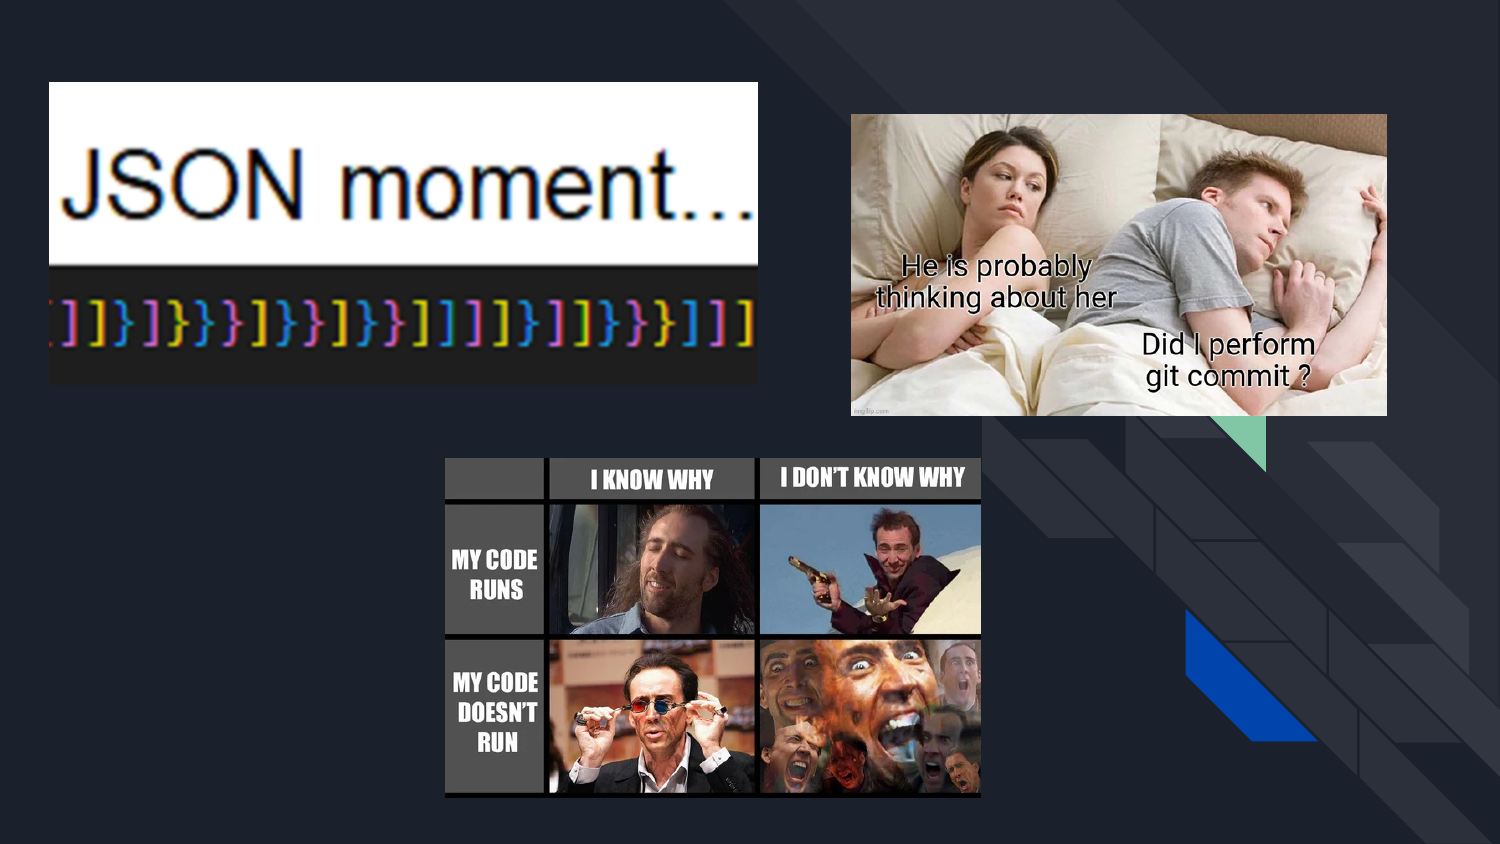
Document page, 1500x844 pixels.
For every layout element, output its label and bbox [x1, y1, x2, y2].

picture [444, 458, 981, 799]
picture [49, 82, 759, 385]
picture [851, 114, 1387, 416]
